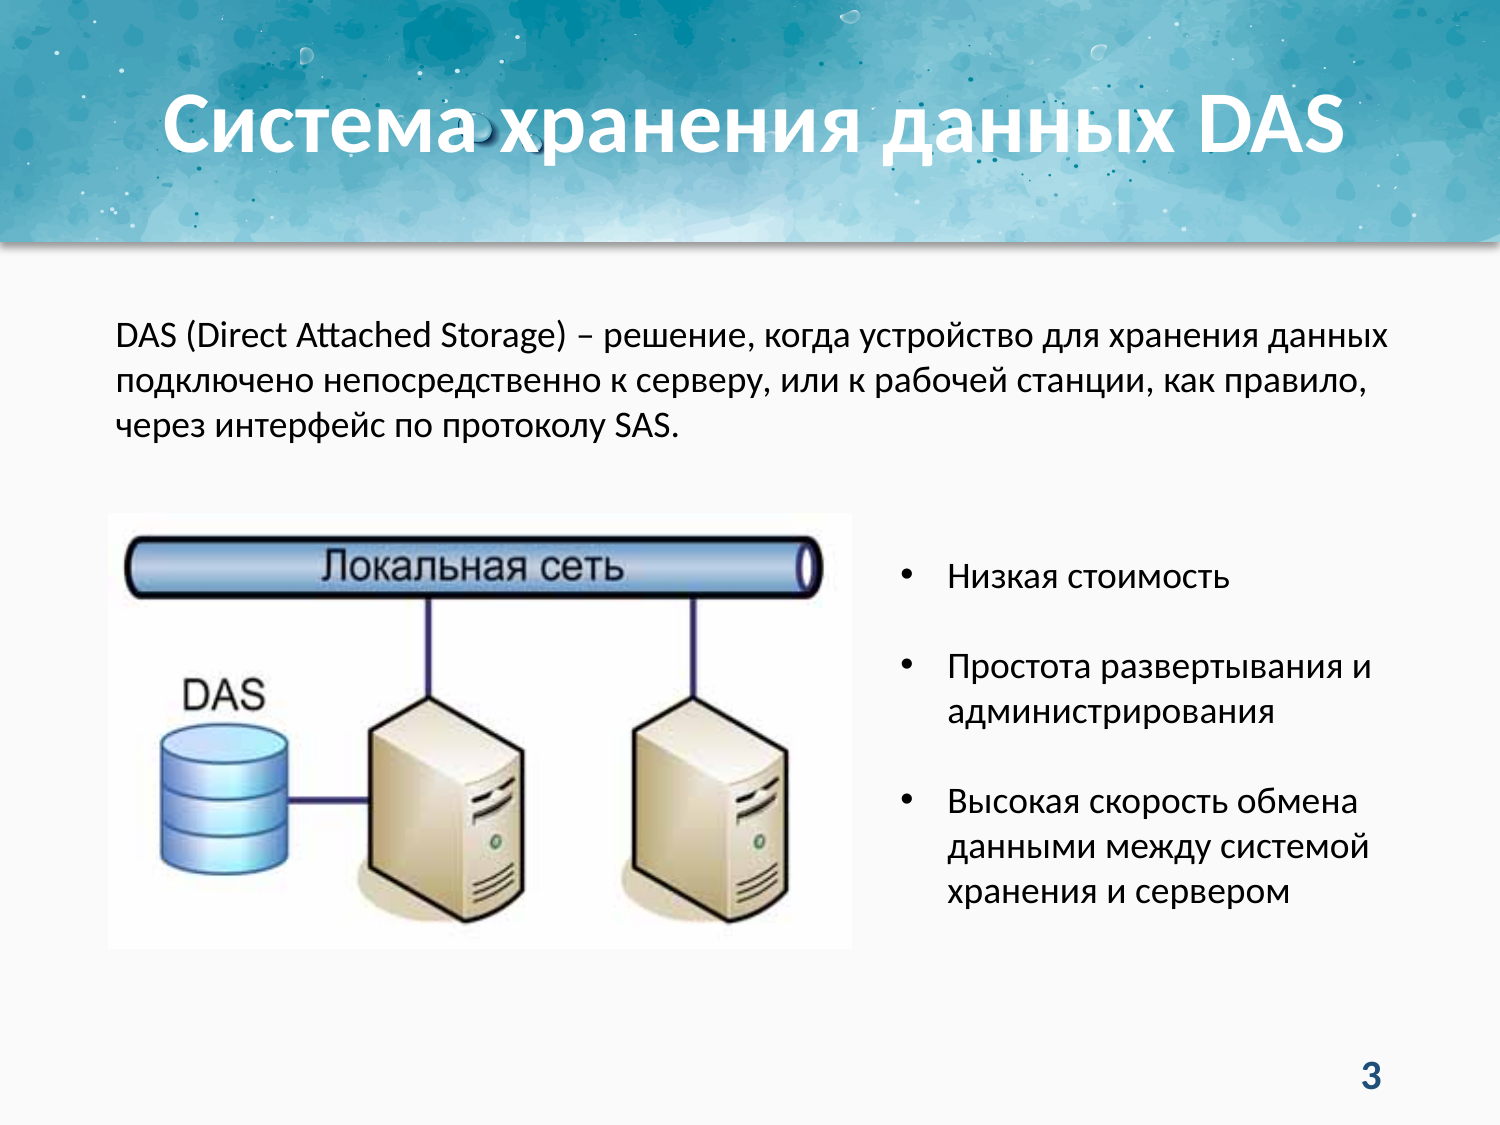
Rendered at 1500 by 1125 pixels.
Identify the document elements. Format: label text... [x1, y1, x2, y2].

picture [0, 0, 1500, 242]
title Система хранения данных DAS [108, 58, 1402, 190]
text_box DAS (Direct Attached Storage) – решение, когда устройство для хранения данных подключено непосредственно к серверу, или к рабочей станции, как правило, через интерфейс по протоколу SAS. [100, 302, 1437, 453]
slide_number 3 [1059, 1042, 1397, 1103]
picture [108, 513, 852, 949]
text_box Низкая стоимость Простота развертывания и администрирования Высокая скорость обмена данными между системой хранения и сервером [885, 543, 1462, 919]
